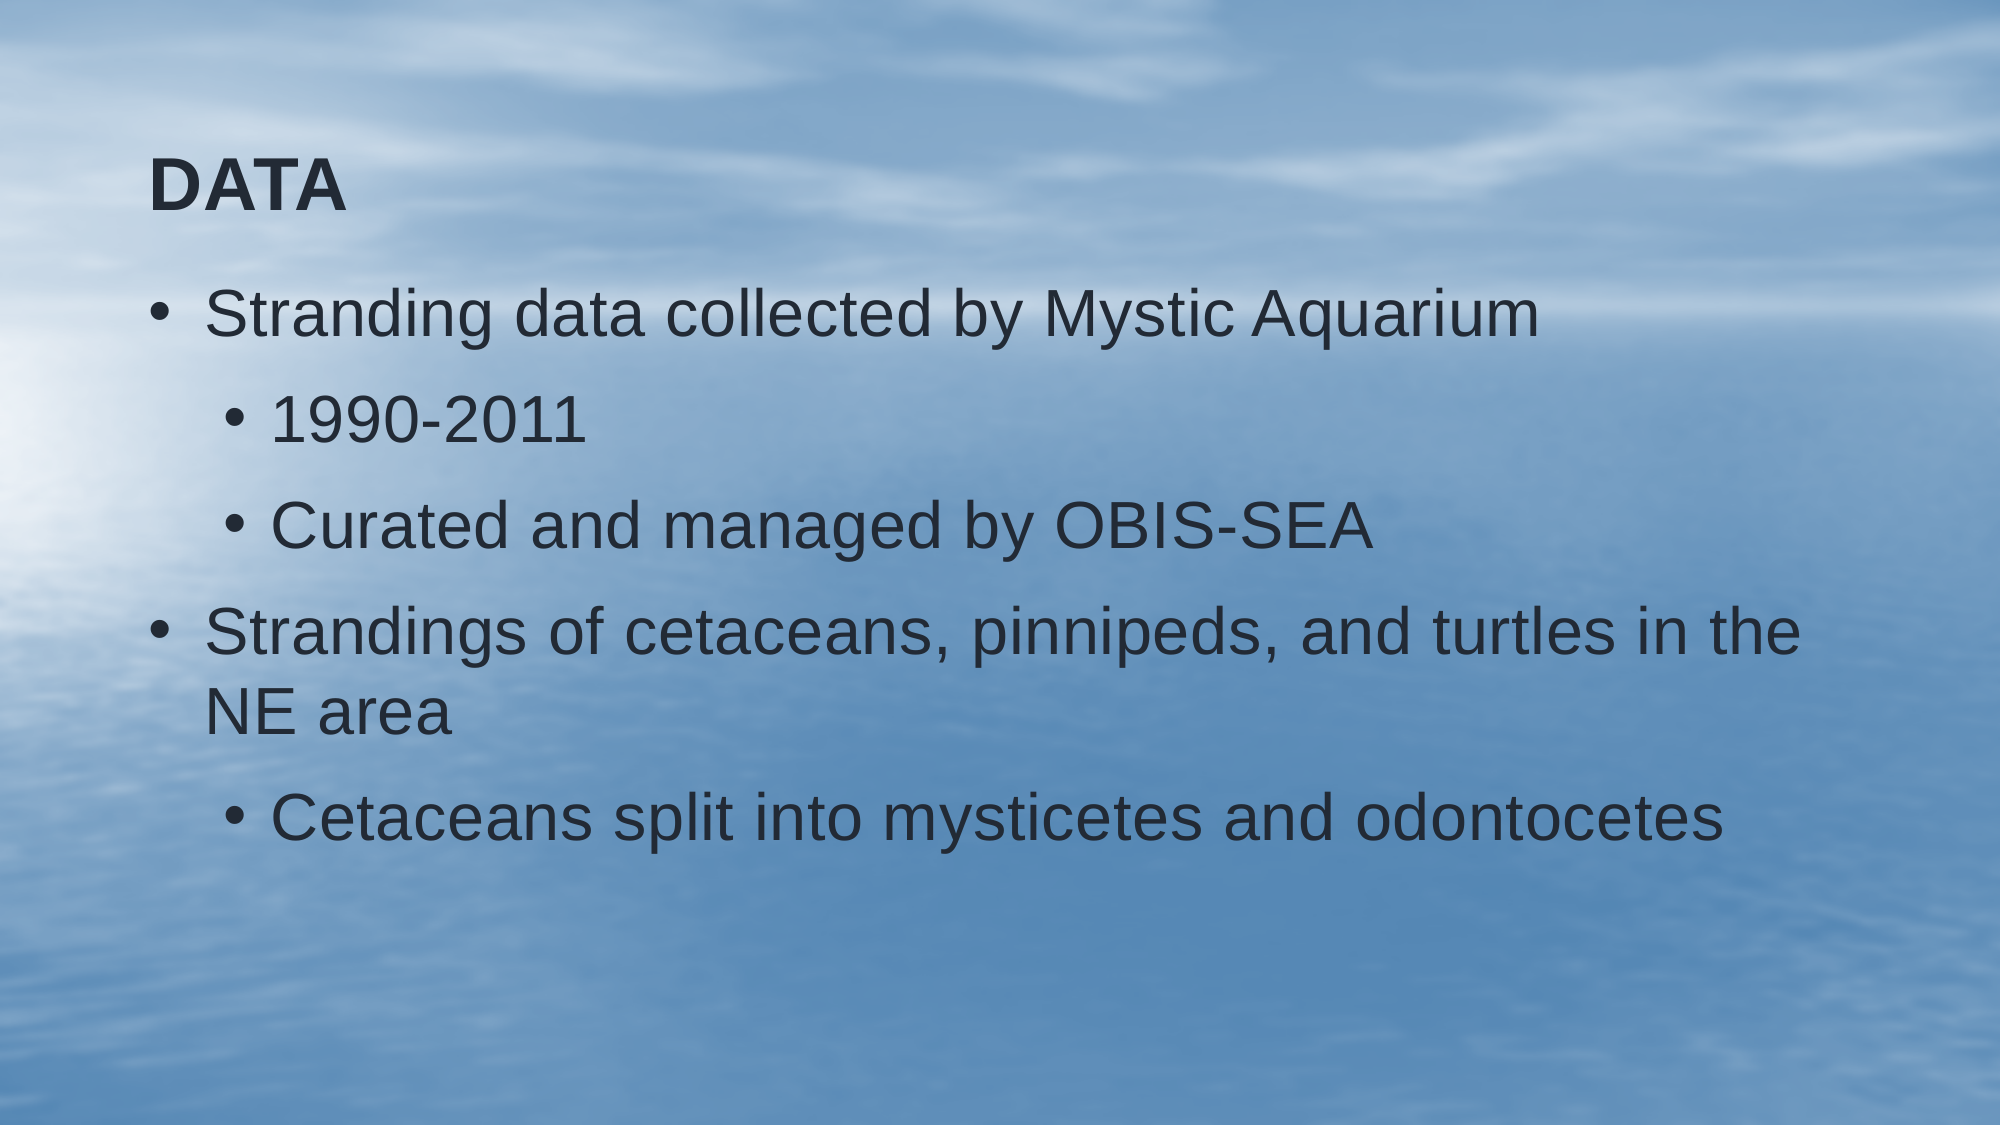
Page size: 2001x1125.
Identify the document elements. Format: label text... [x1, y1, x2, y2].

list Stranding data collected by Mystic Aquarium 1990-2011 Curated and managed by OBIS-SEA Strandings of cetaceans, pinnipeds, and turtles in the NE area Cetaceans split into mysticetes and odontocetes [133, 262, 1867, 938]
title Data [133, 45, 1867, 233]
